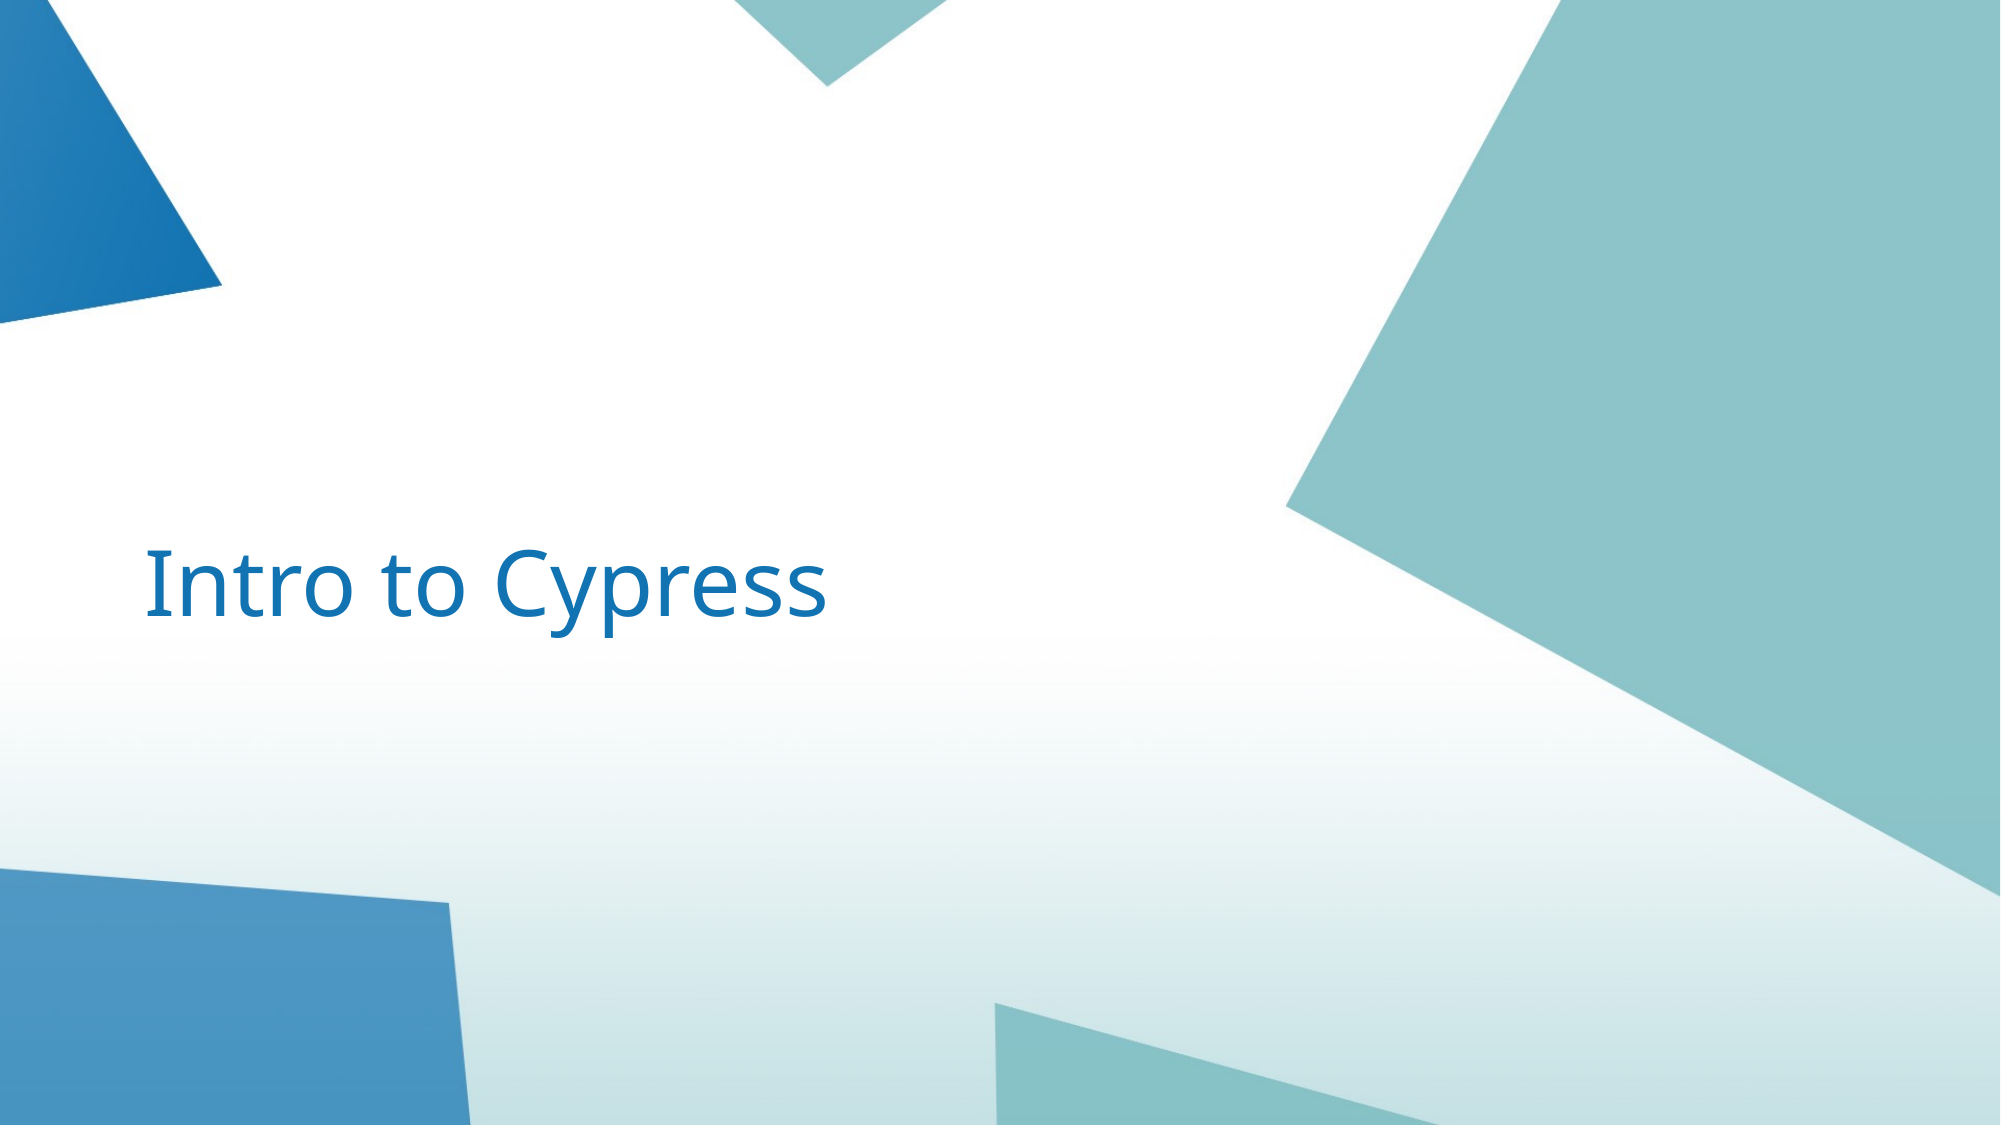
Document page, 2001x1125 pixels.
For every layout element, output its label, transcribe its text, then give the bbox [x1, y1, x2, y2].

title Intro to Cypress [136, 470, 1863, 689]
picture [0, 0, 2001, 1125]
